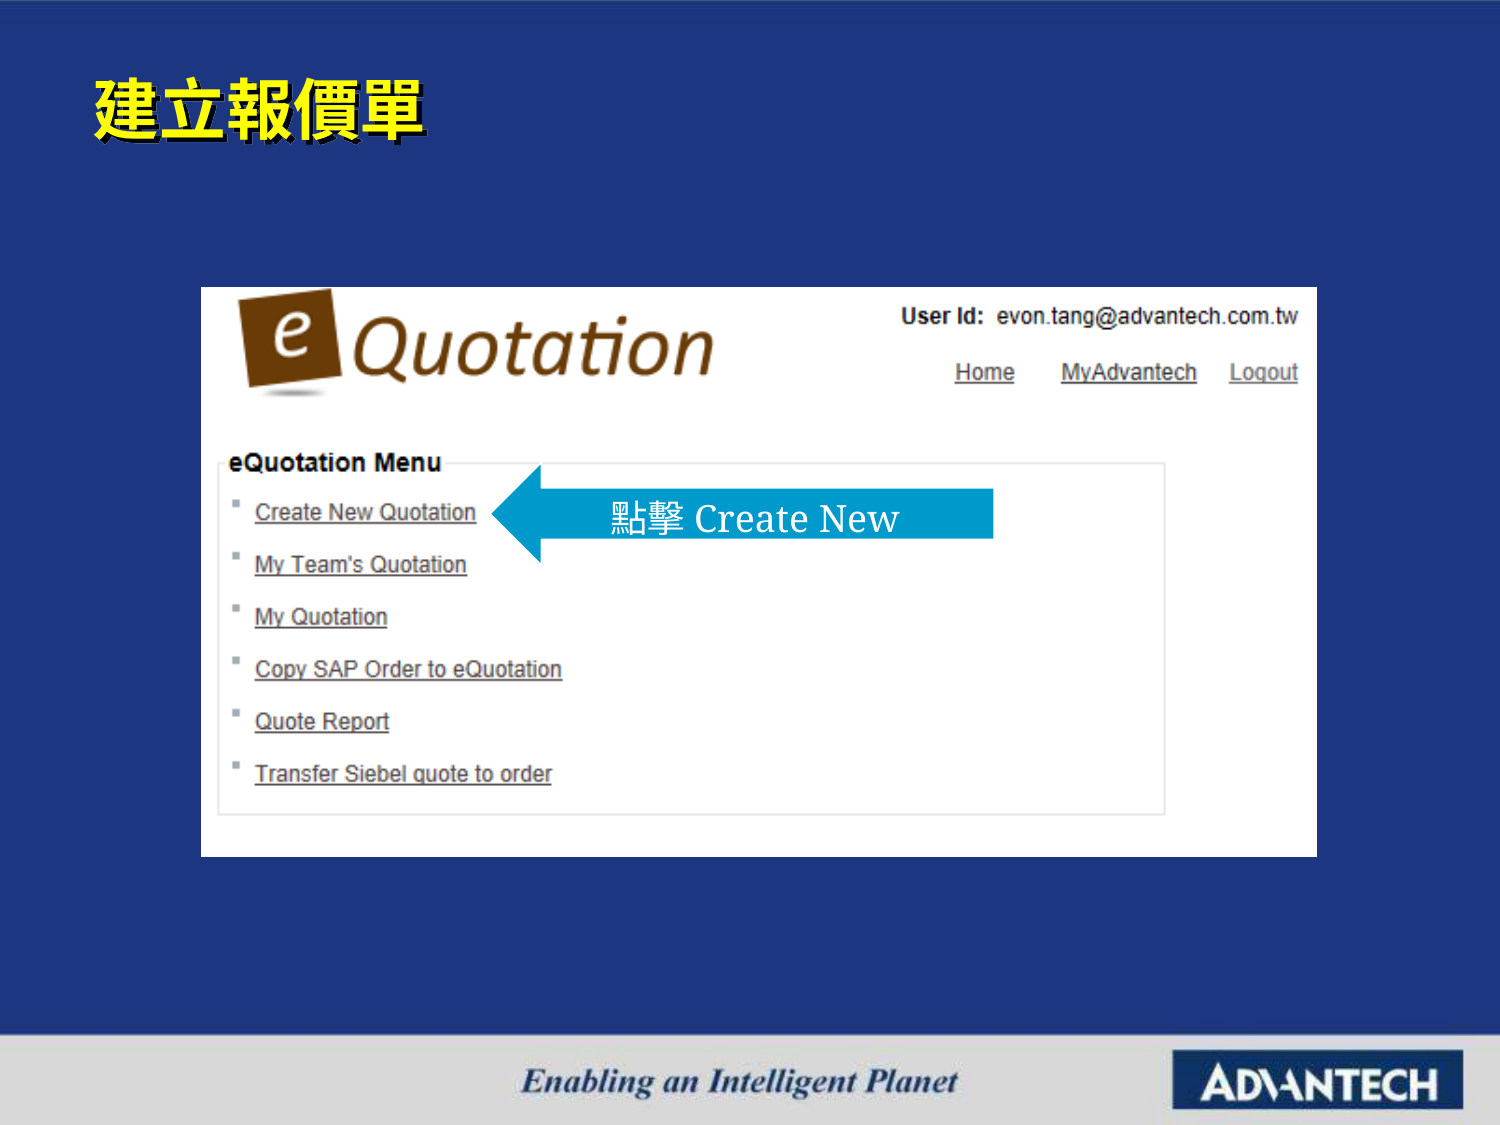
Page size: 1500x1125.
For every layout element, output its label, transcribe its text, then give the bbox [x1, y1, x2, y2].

picture [0, 0, 1500, 1125]
title 建立報價單 [77, 52, 1418, 176]
